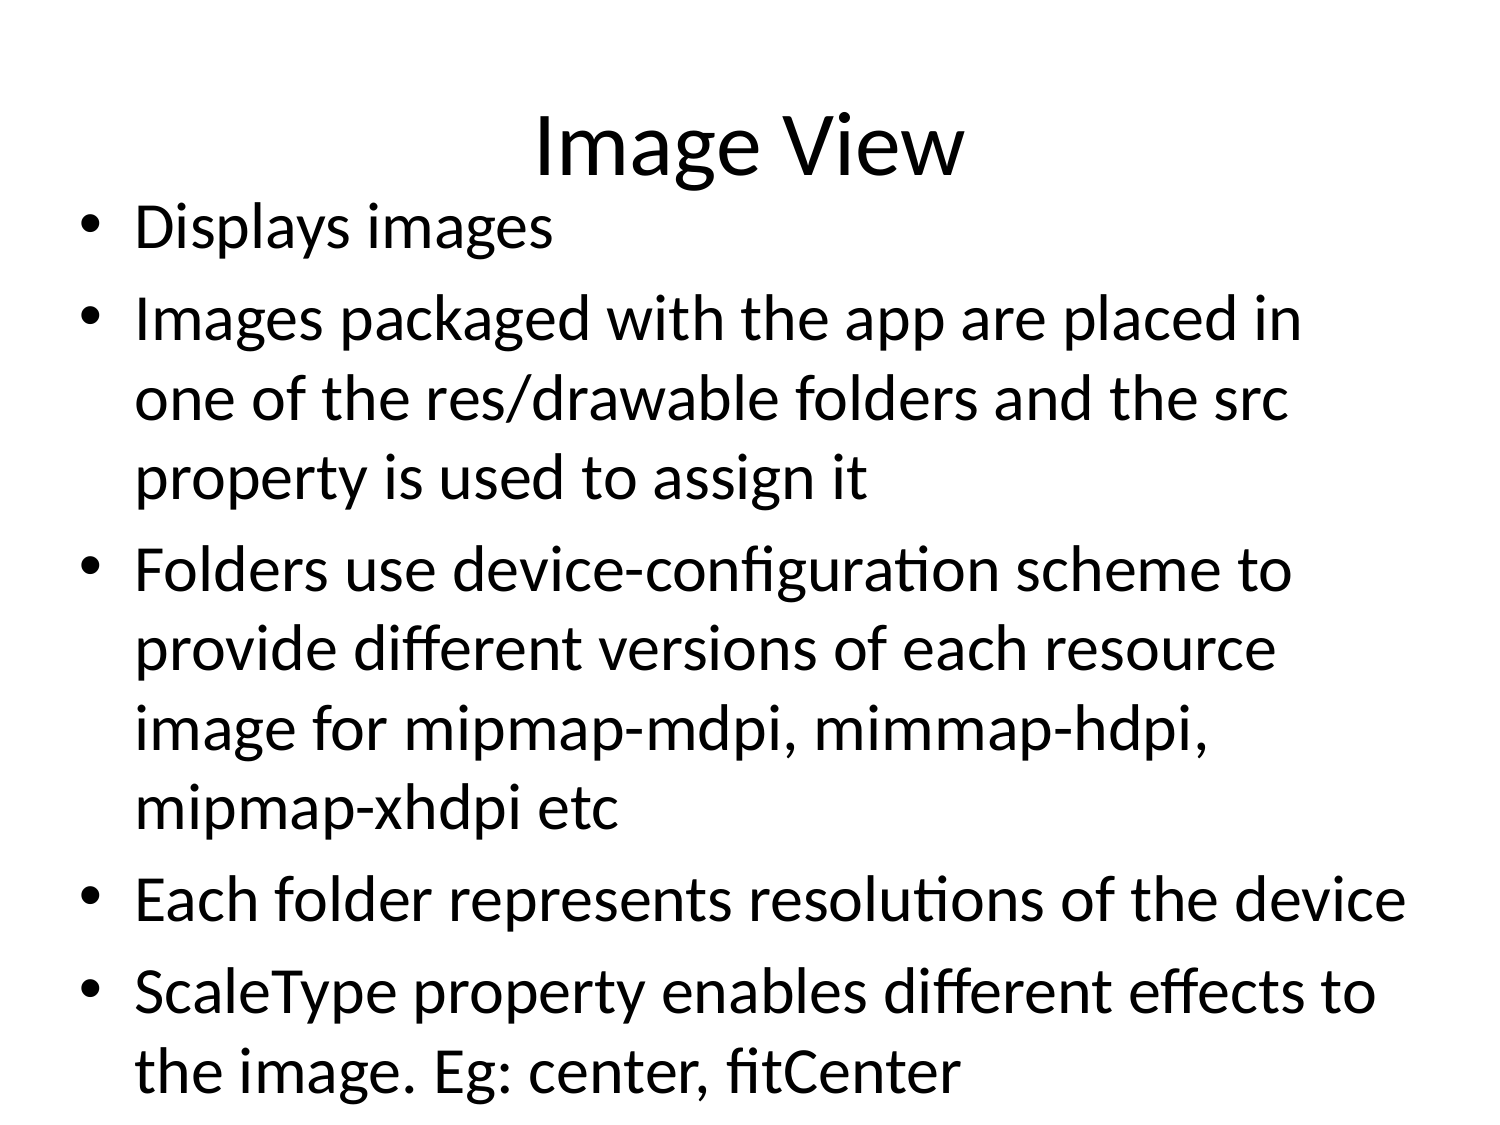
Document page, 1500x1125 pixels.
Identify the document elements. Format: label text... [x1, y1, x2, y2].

list Displays images Images packaged with the app are placed in one of the res/drawable folders and the src property is used to assign it Folders use device-configuration scheme to provide different versions of each resource image for mipmap-mdpi, mimmap-hdpi, mipmap-xhdpi etc Each folder represents resolutions of the device ScaleType property enables different effects to the image. Eg: center, fitCenter [63, 174, 1436, 1125]
title Image View [75, 45, 1425, 174]
